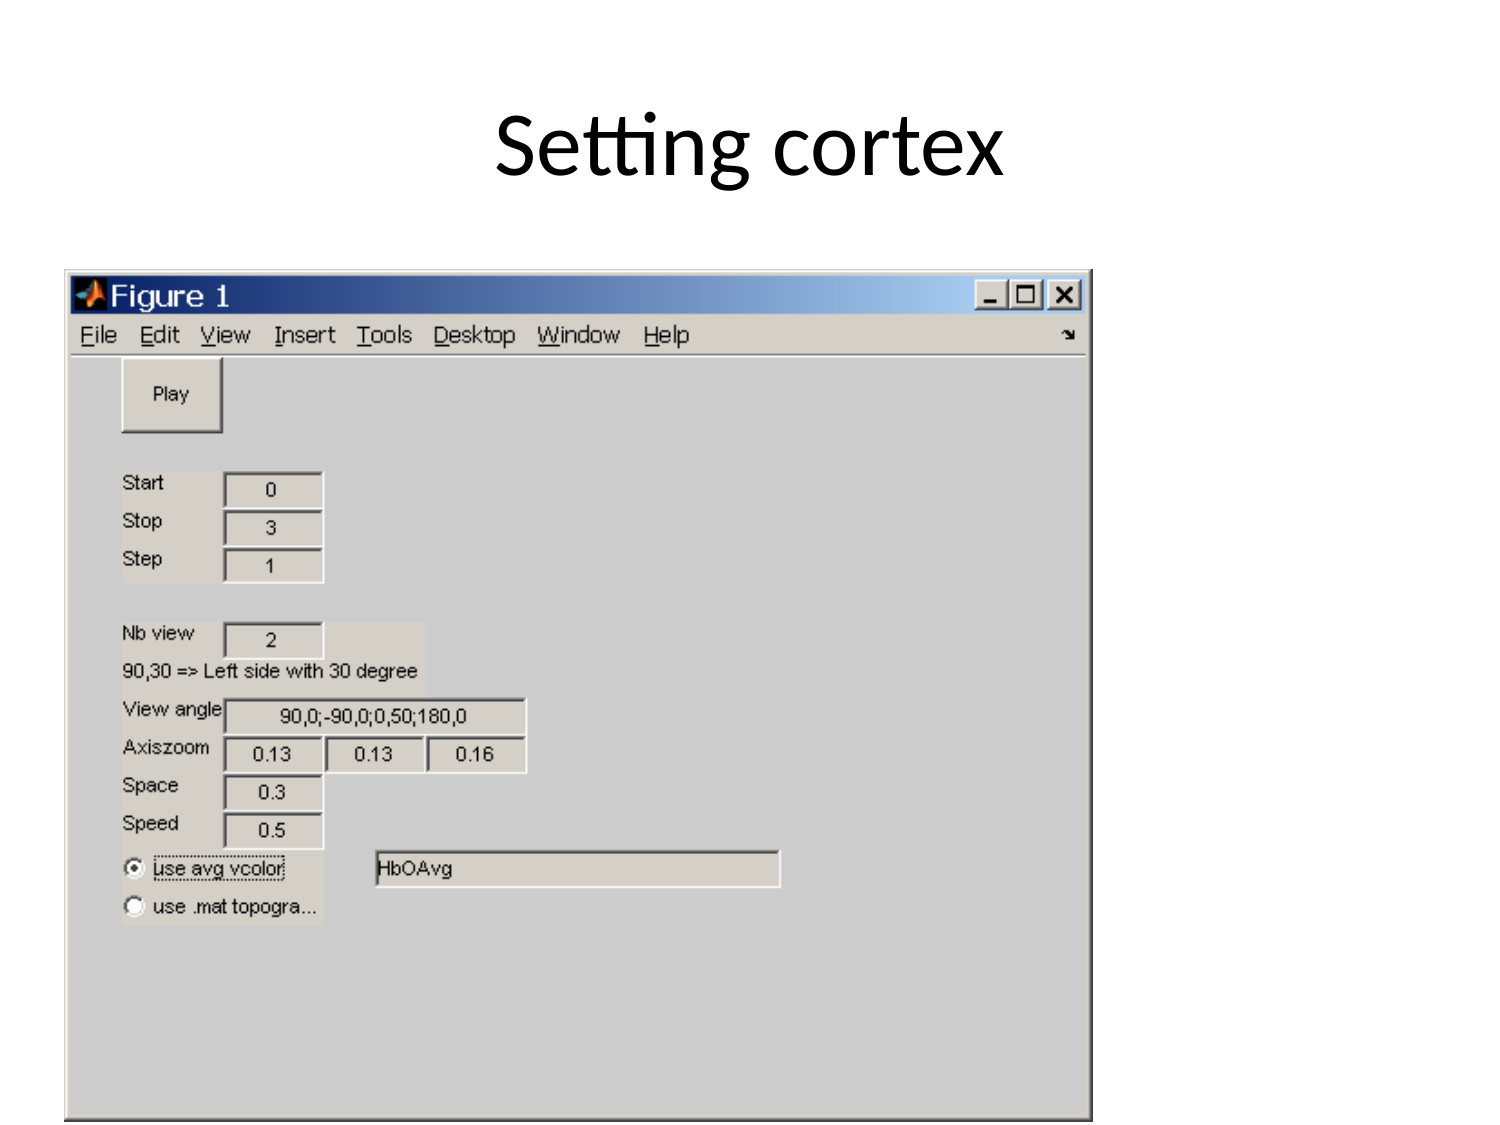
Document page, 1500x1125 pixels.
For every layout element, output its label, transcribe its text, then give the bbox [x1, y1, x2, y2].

picture [64, 269, 1093, 1122]
title Setting cortex [75, 45, 1425, 233]
